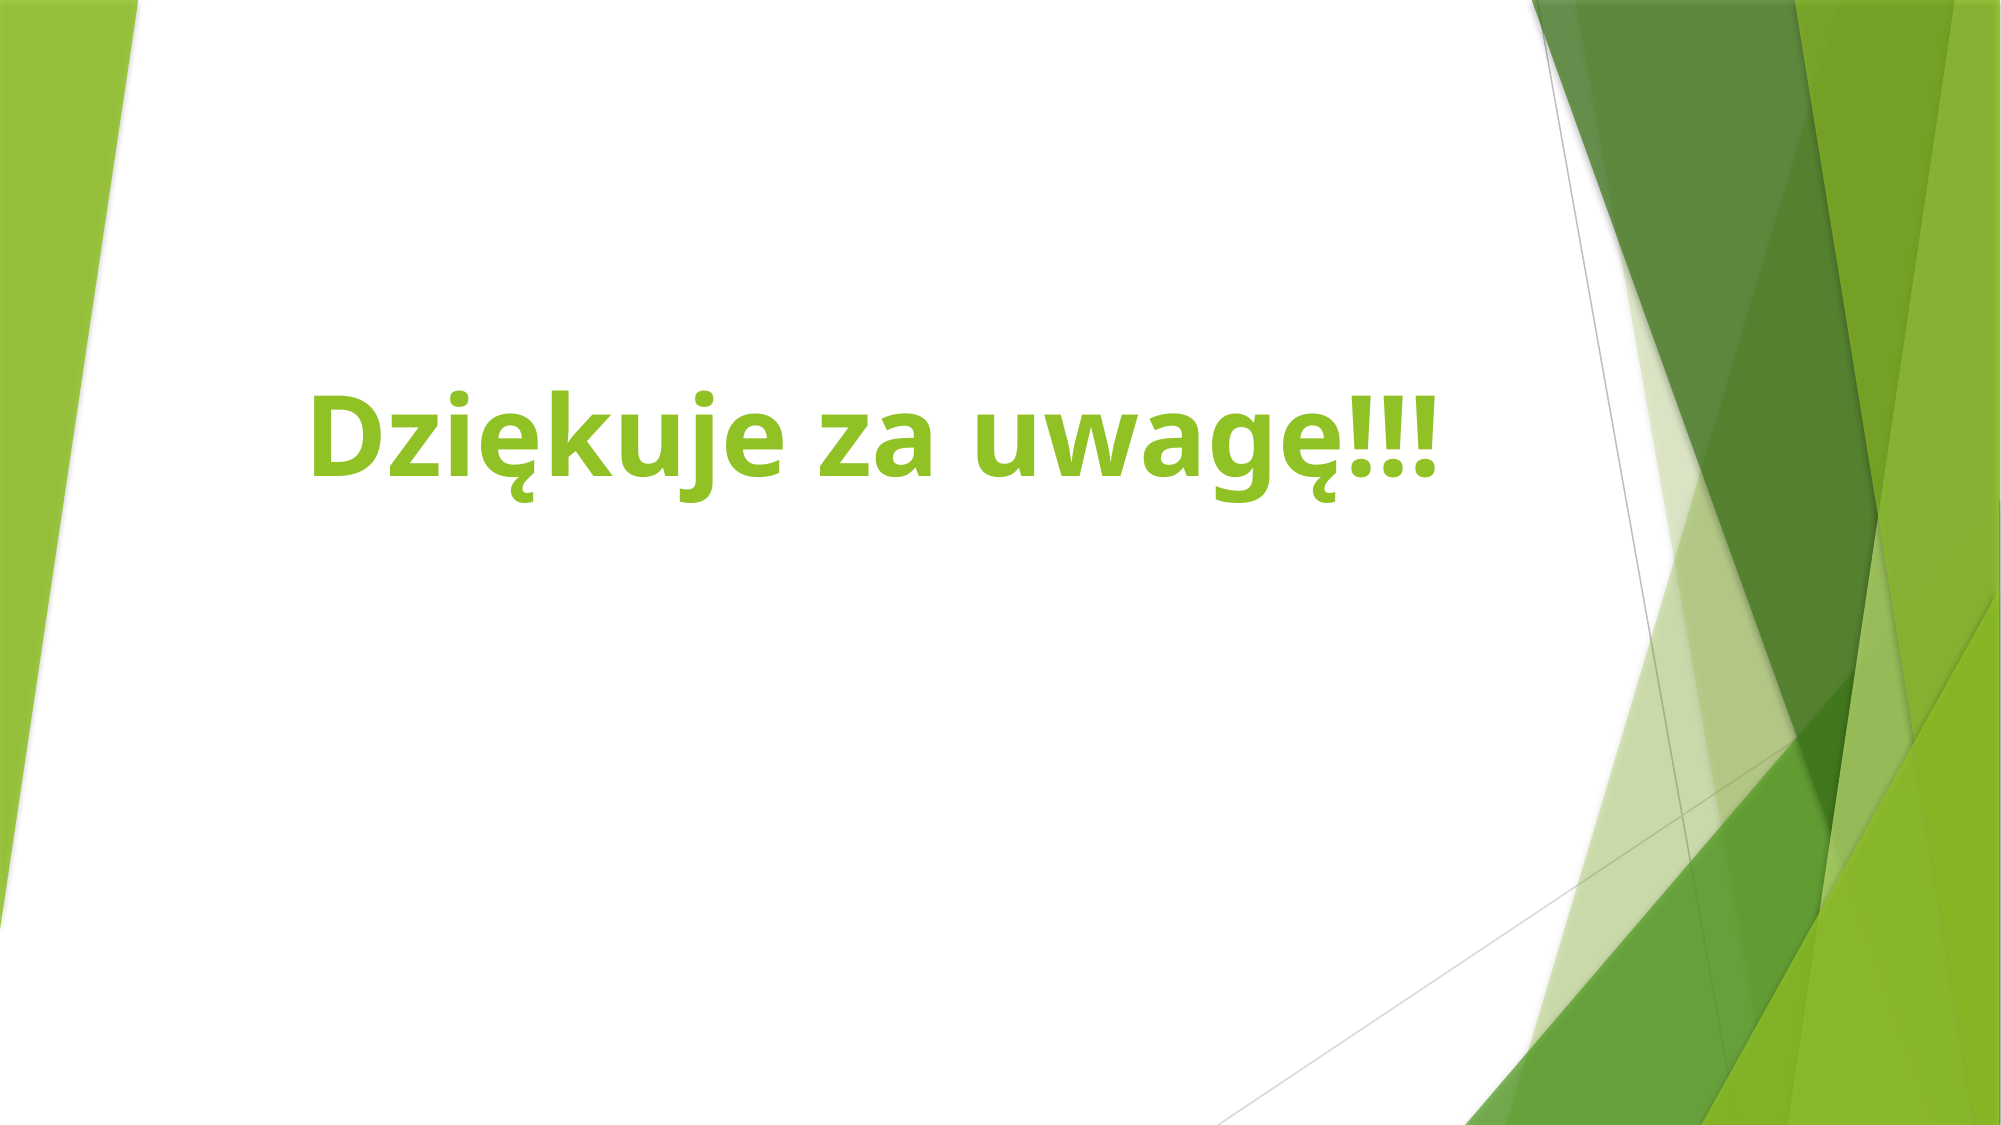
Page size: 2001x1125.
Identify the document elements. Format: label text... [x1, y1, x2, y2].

title Dziękuje za uwagę!!! [236, 236, 1511, 507]
